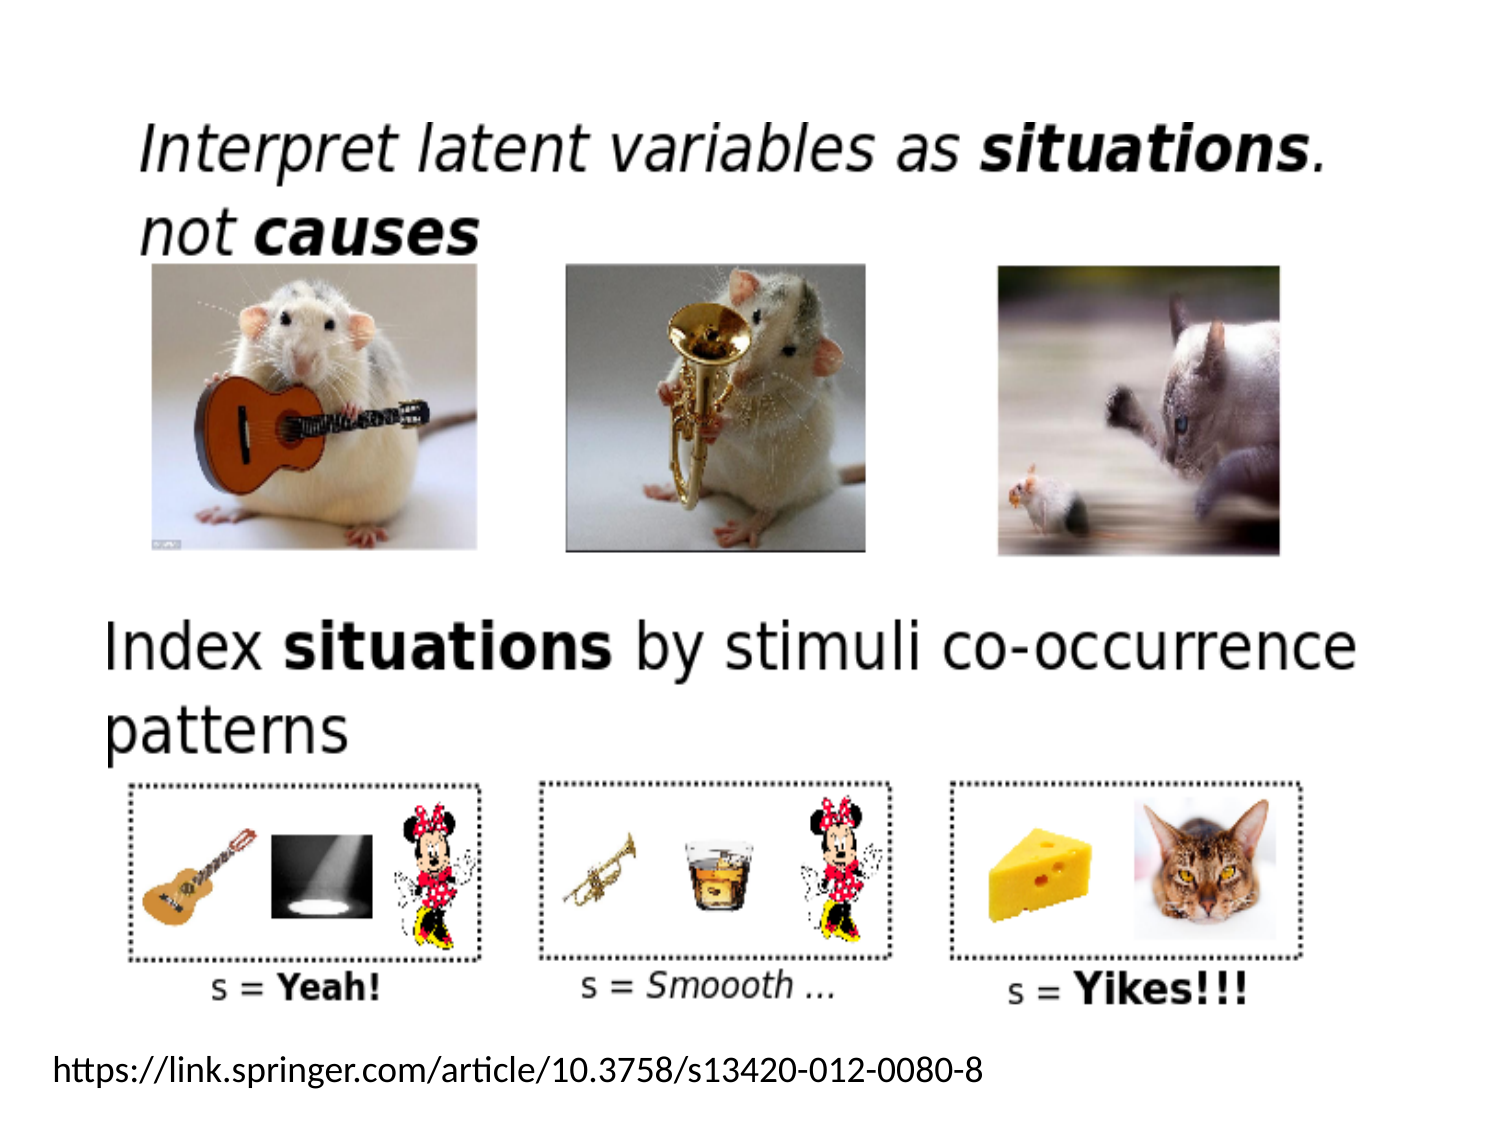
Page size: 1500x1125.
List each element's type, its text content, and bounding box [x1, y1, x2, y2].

text_box https://link.springer.com/article/10.3758/s13420-012-0080-8 [37, 1037, 1088, 1098]
picture [108, 122, 1361, 1008]
